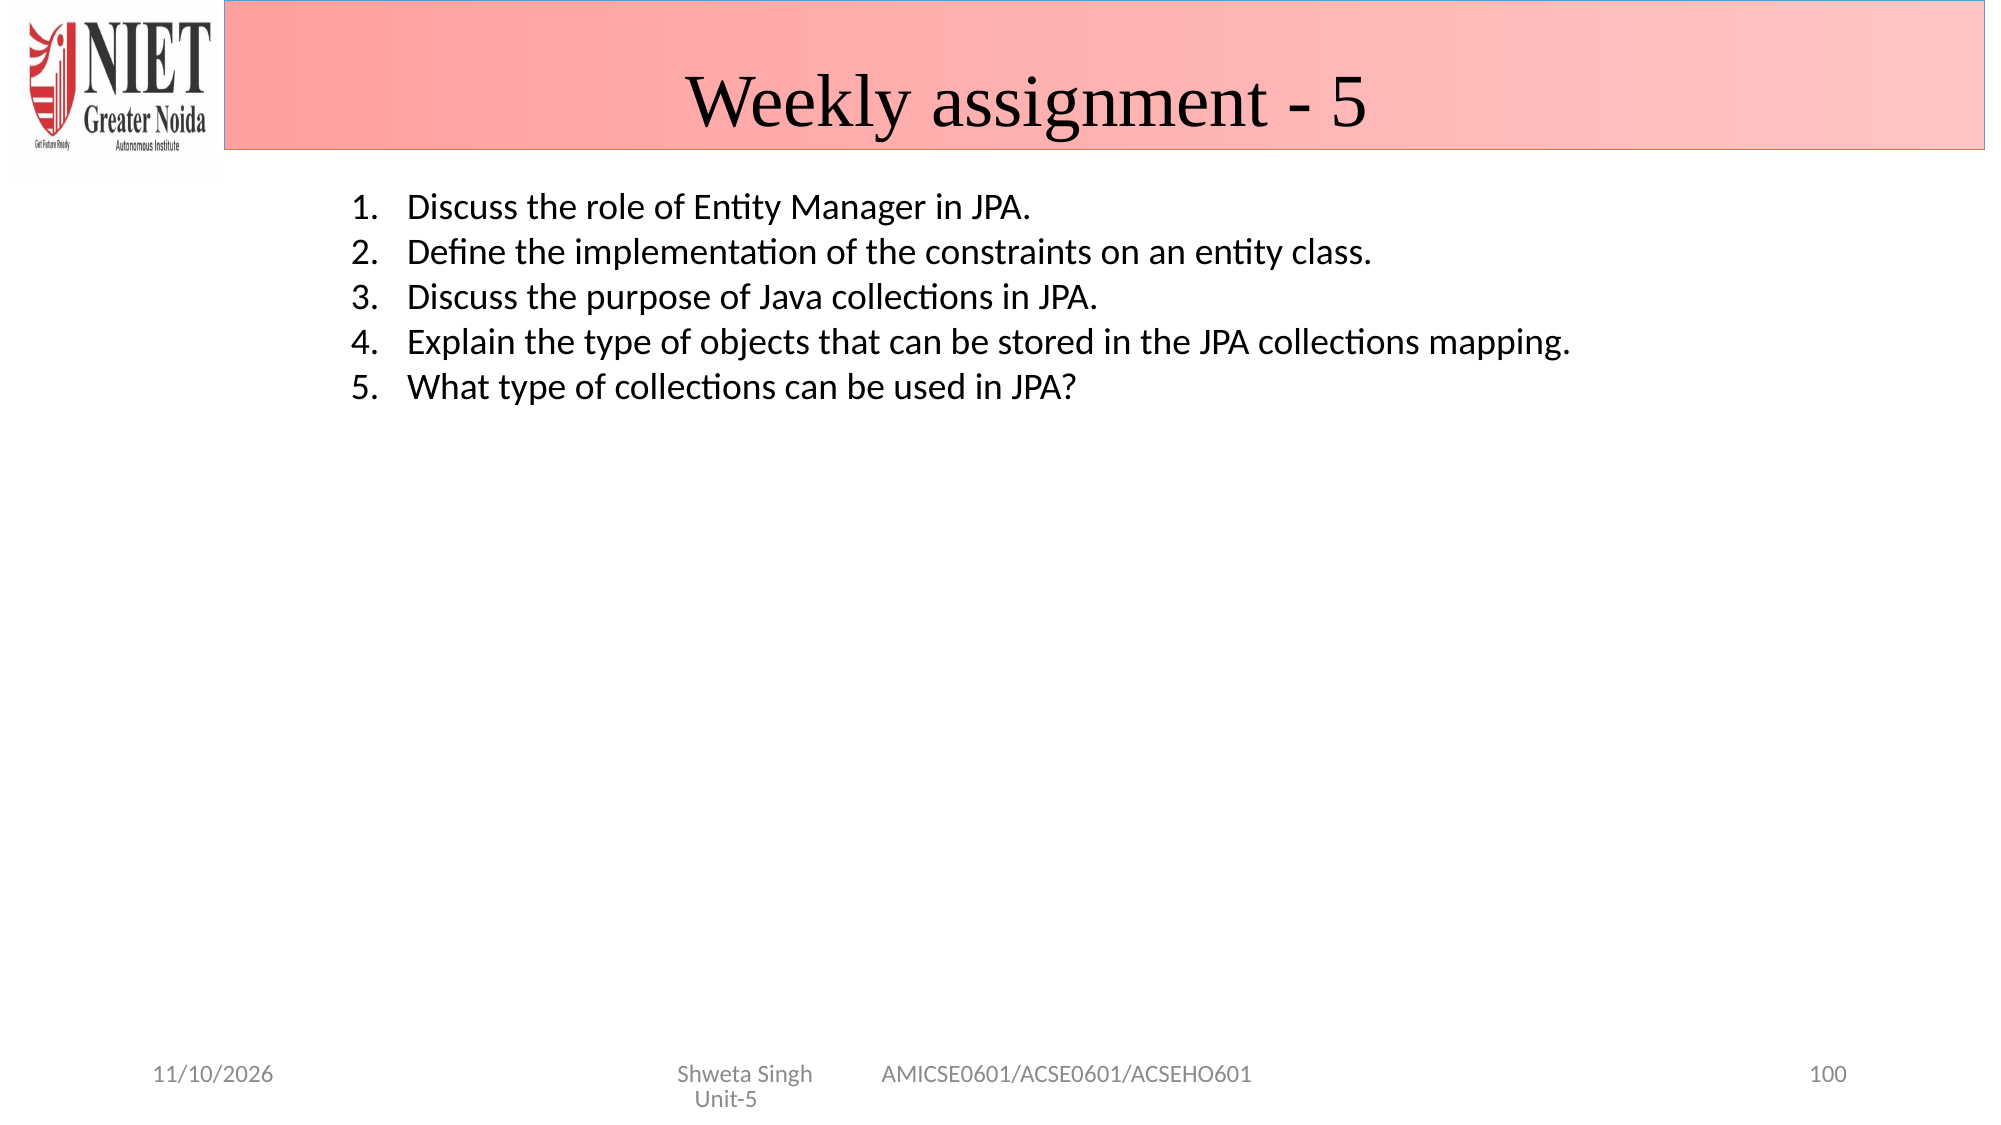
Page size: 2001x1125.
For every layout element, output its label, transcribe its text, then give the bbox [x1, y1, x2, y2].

picture [15, 0, 225, 182]
text_box Weekly assignment - 5 [527, 44, 1527, 149]
footer Shweta Singh AMICSE0601/ACSE0601/ACSEHO601 Unit-5 [662, 1042, 1338, 1103]
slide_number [137, 1042, 588, 1103]
text_box Discuss the role of Entity Manager in JPA. Define the implementation of the constraints on an entity class. Discuss the purpose of Java collections in JPA. Explain the type of objects that can be stored in the JPA collections mapping. What type of collections can be used in JPA? [336, 174, 1763, 415]
slide_number 100 [1412, 1042, 1863, 1103]
